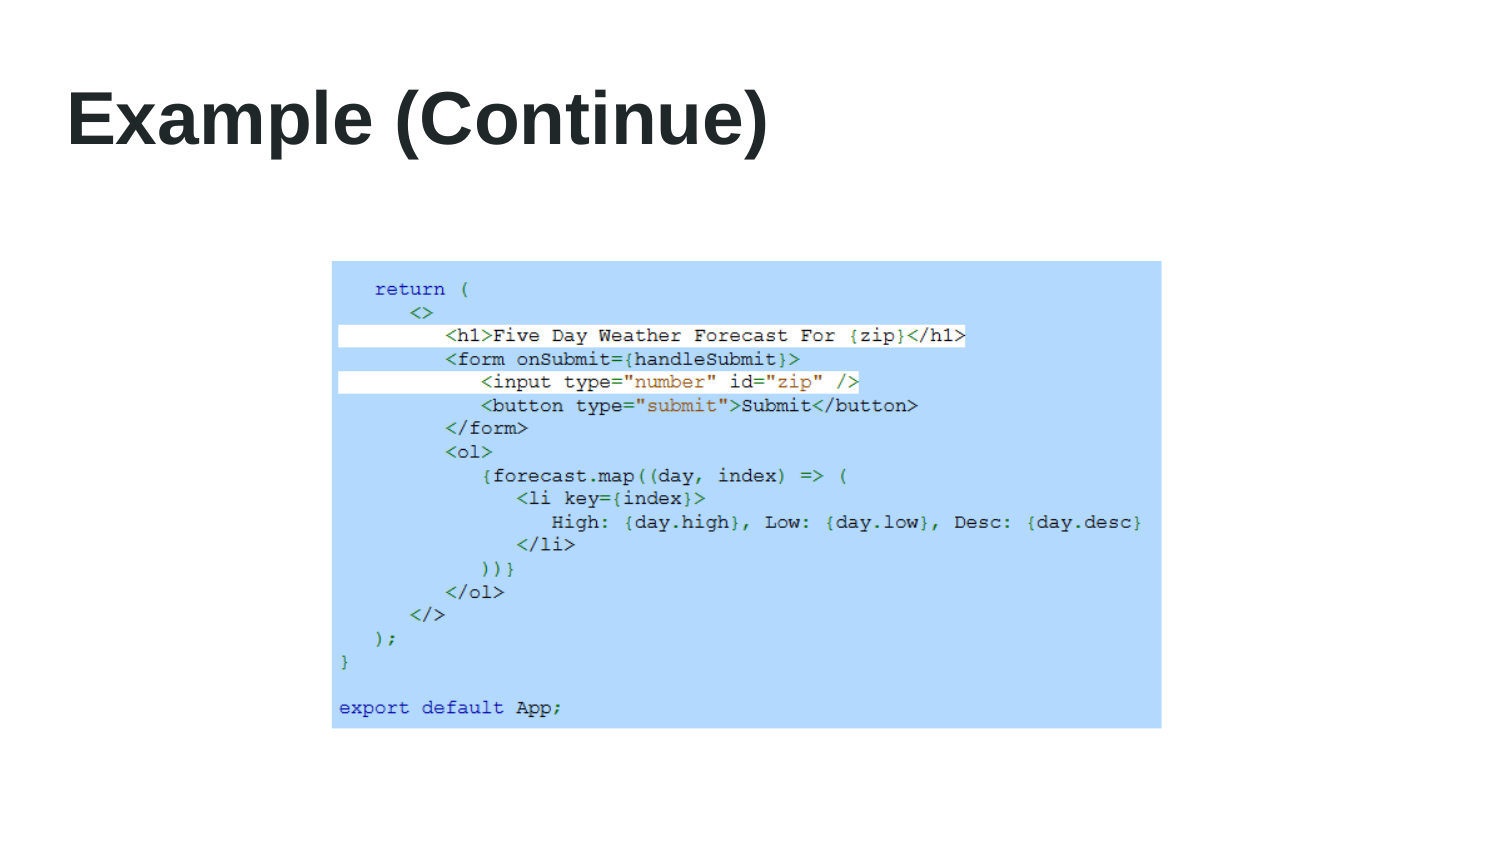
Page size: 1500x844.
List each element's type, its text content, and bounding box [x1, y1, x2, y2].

title Example (Continue) [51, 72, 1449, 167]
picture [312, 261, 1188, 746]
